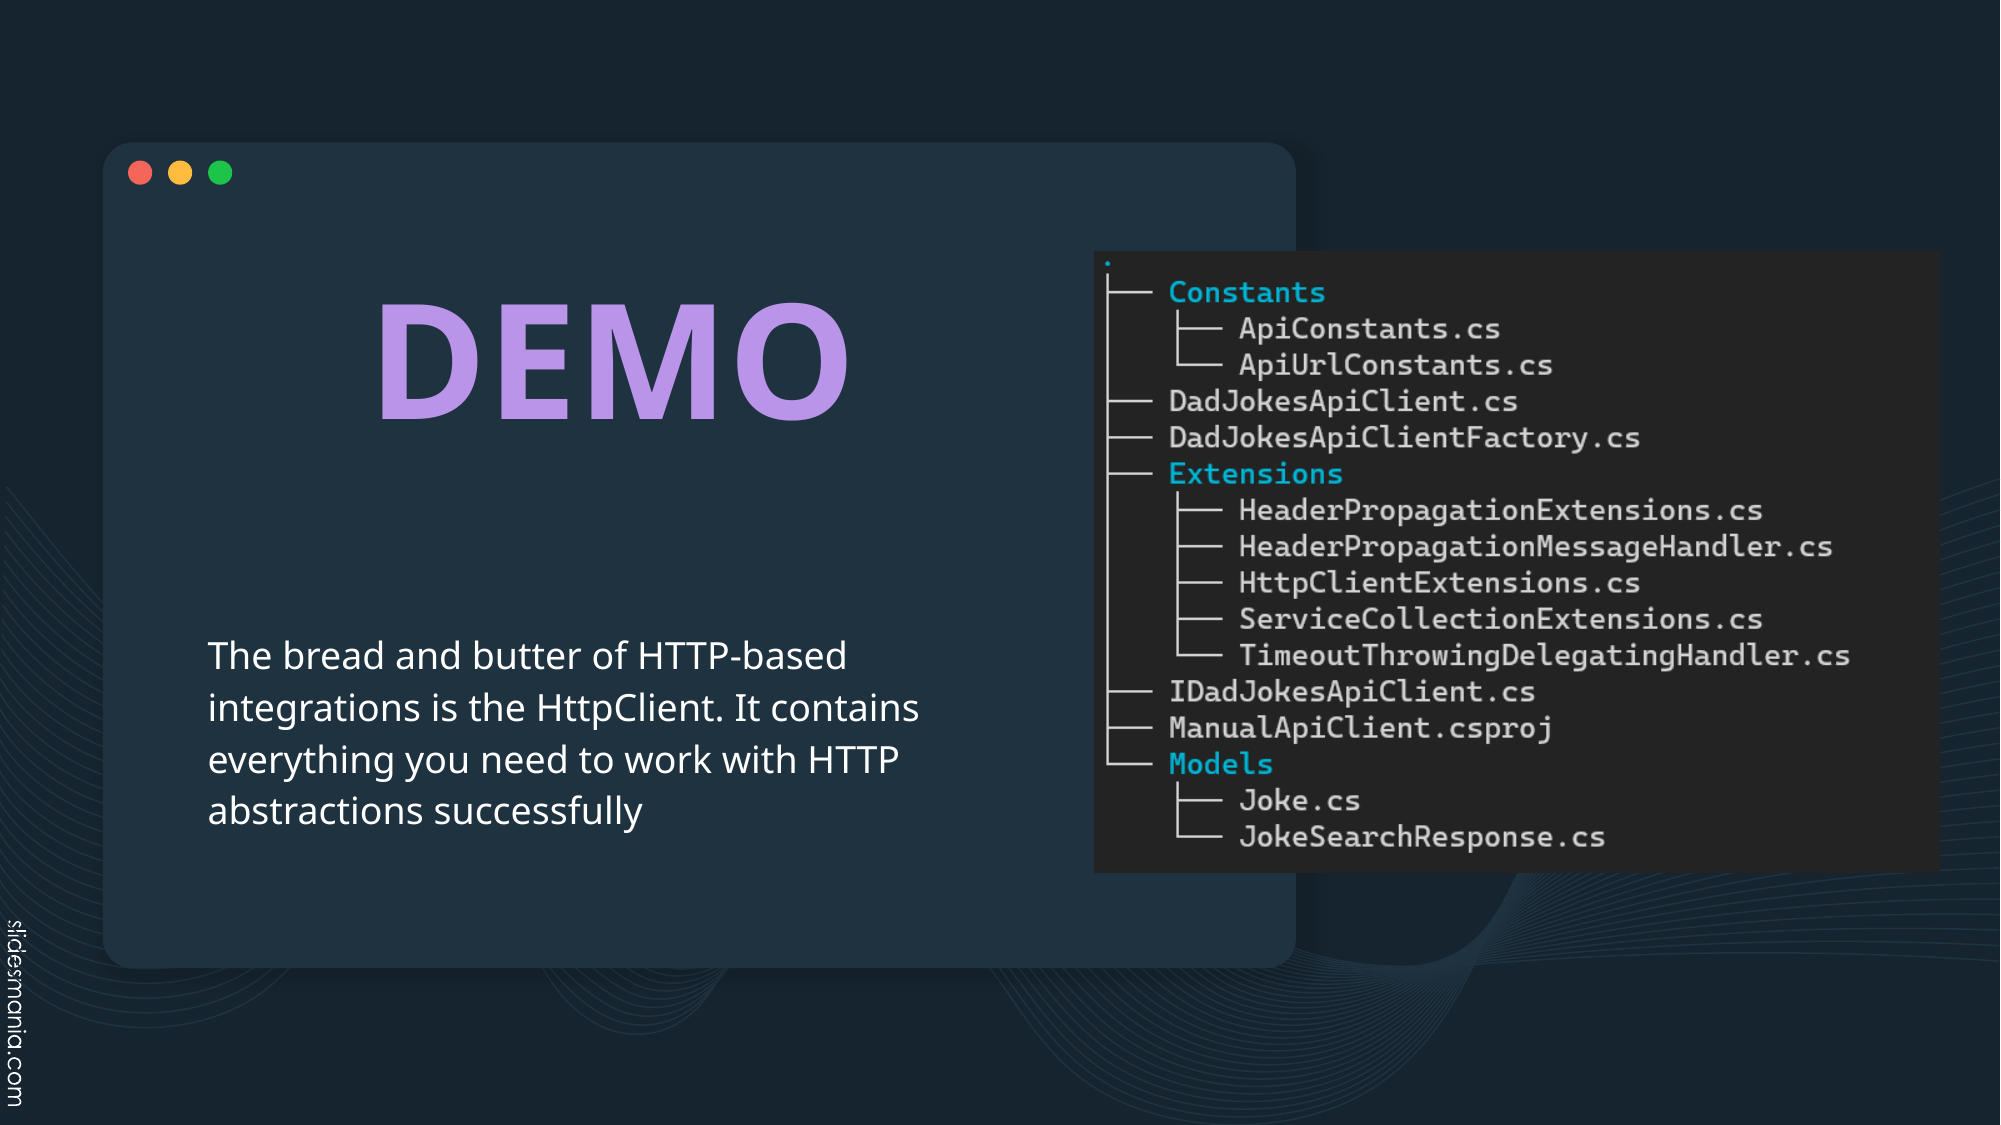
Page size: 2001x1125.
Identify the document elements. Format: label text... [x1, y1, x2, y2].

title DEMO [127, 276, 1088, 606]
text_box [127, 160, 233, 185]
picture [1093, 251, 1941, 874]
list The bread and butter of HTTP-based integrations is the HttpClient. It contains everything you need to work with HTTP abstractions successfully [187, 605, 1061, 842]
text_box [102, 142, 1296, 969]
